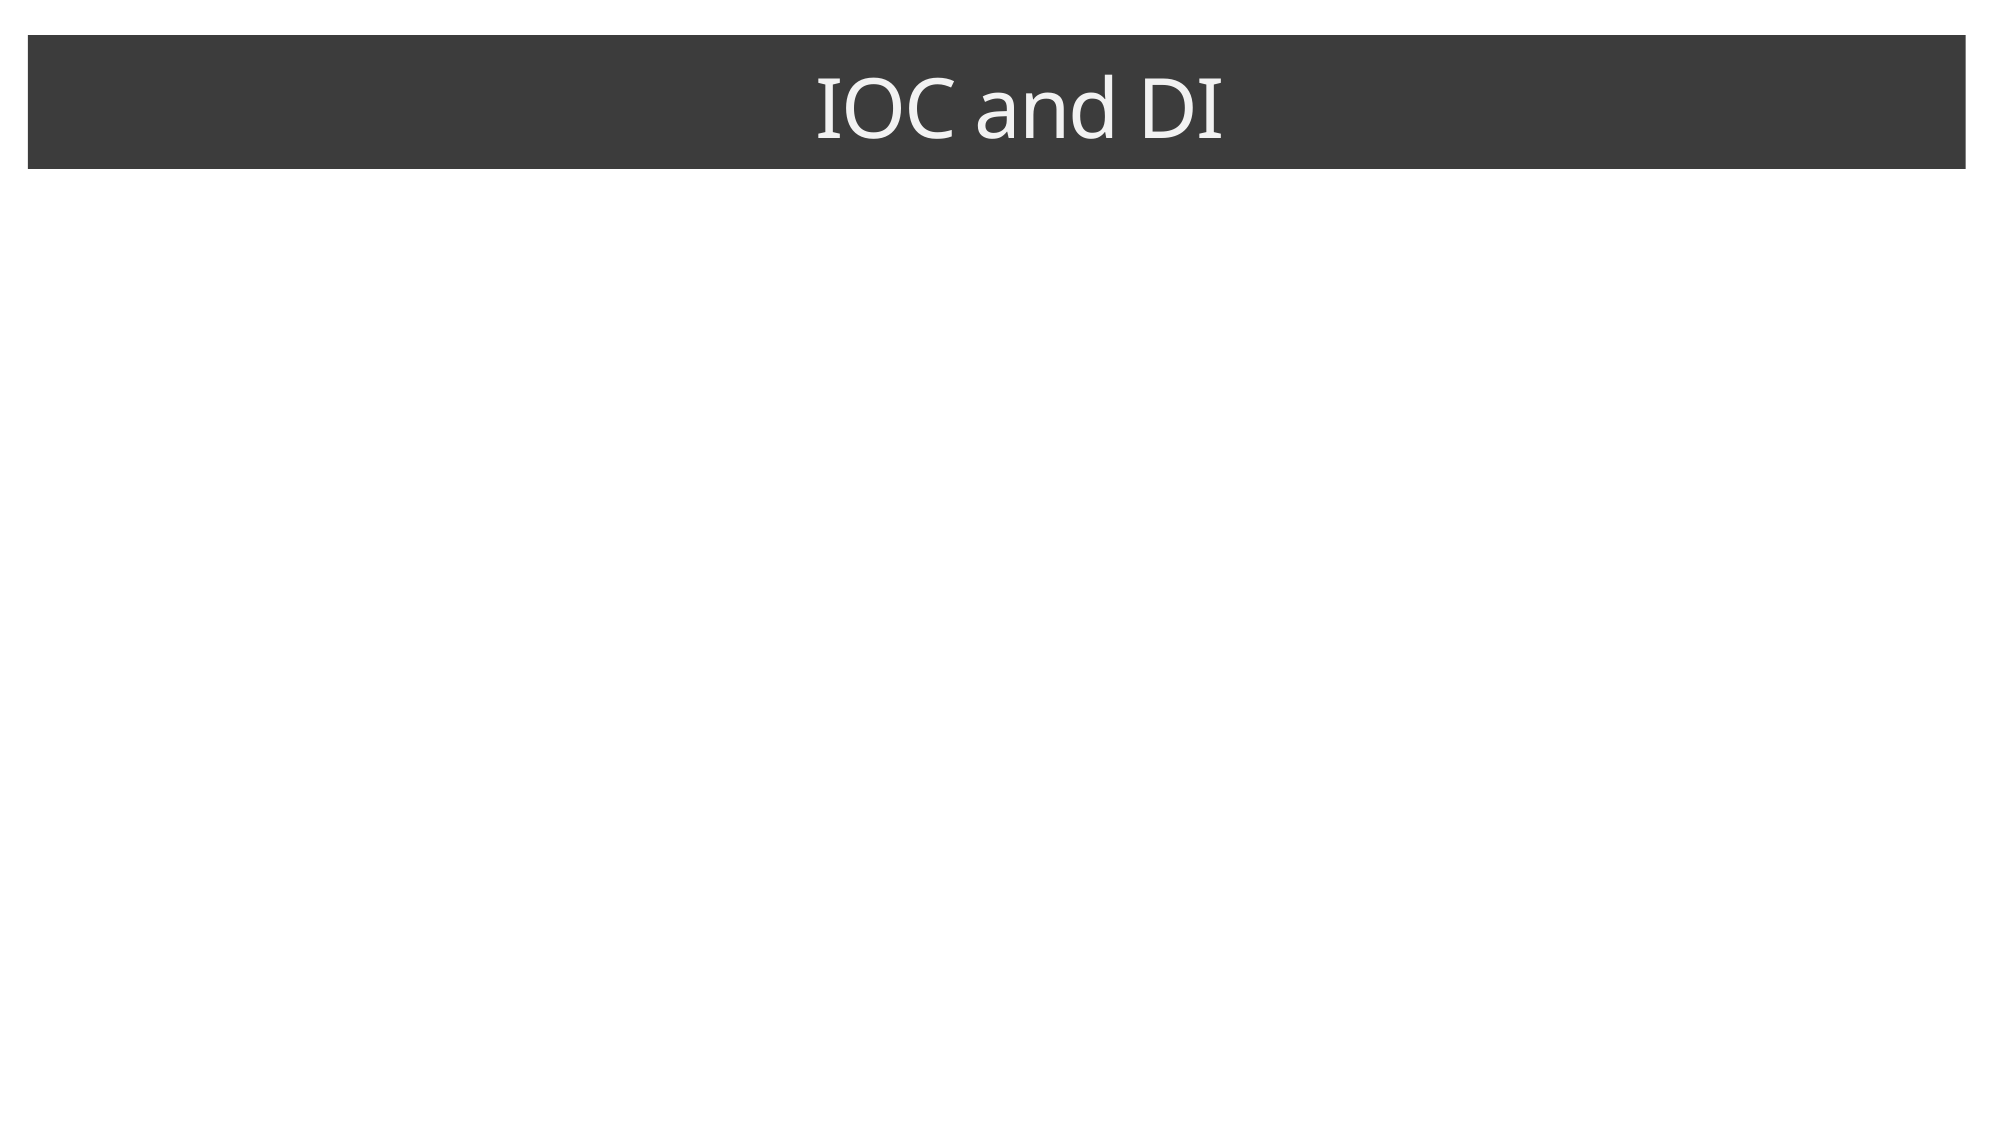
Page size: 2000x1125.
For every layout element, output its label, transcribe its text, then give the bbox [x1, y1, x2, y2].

text_box IOC and DI [67, 48, 1966, 175]
text_box [26, 33, 1968, 171]
